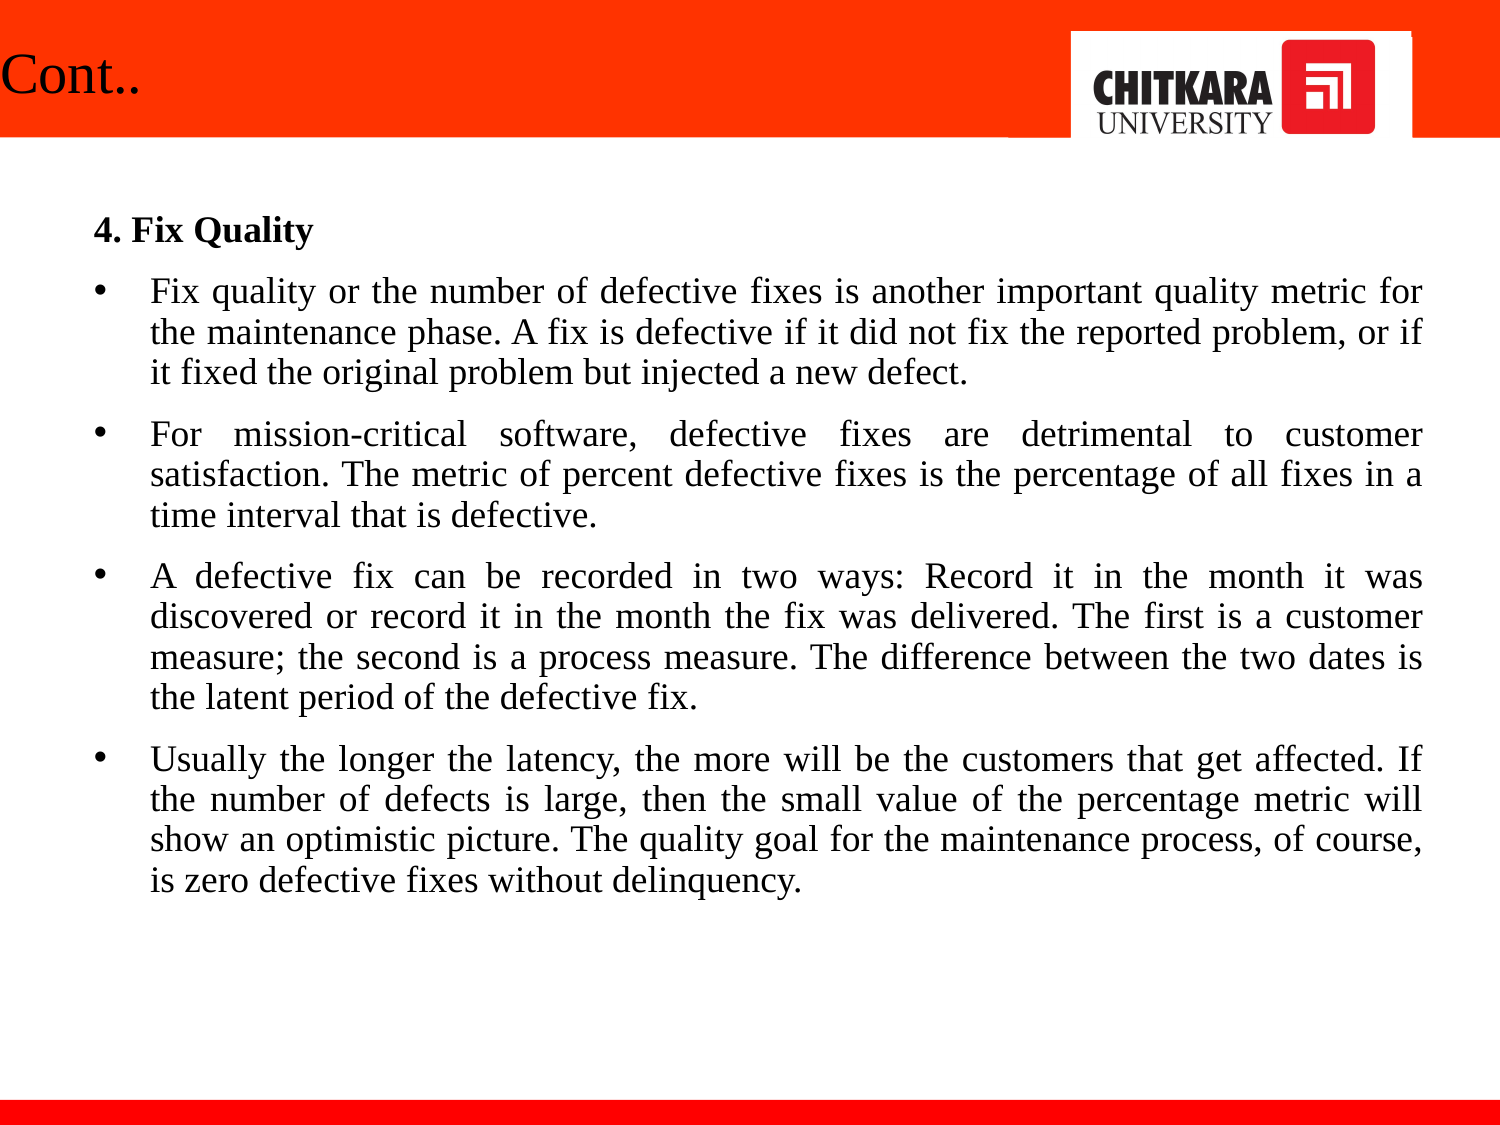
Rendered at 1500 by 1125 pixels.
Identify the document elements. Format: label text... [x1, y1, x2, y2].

title Cont.. [0, 0, 900, 150]
list 4. Fix Quality Fix quality or the number of defective fixes is another important quality metric for the maintenance phase. A fix is defective if it did not fix the reported problem, or if it fixed the original problem but injected a new defect. For mission-critical software, defective fixes are detrimental to customer satisfaction. The metric of percent defective fixes is the percentage of all fixes in a time interval that is defective. A defective fix can be recorded in two ways: Record it in the month it was discovered or record it in the month the fix was delivered. The first is a customer measure; the second is a process measure. The difference between the two dates is the latent period of the defective fix. Usually the longer the latency, the more will be the customers that get affected. If the number of defects is large, then the small value of the percentage metric will show an optimistic picture. The quality goal for the maintenance process, of course, is zero defective fixes without delinquency. [75, 210, 1425, 981]
picture [1074, 37, 1390, 138]
